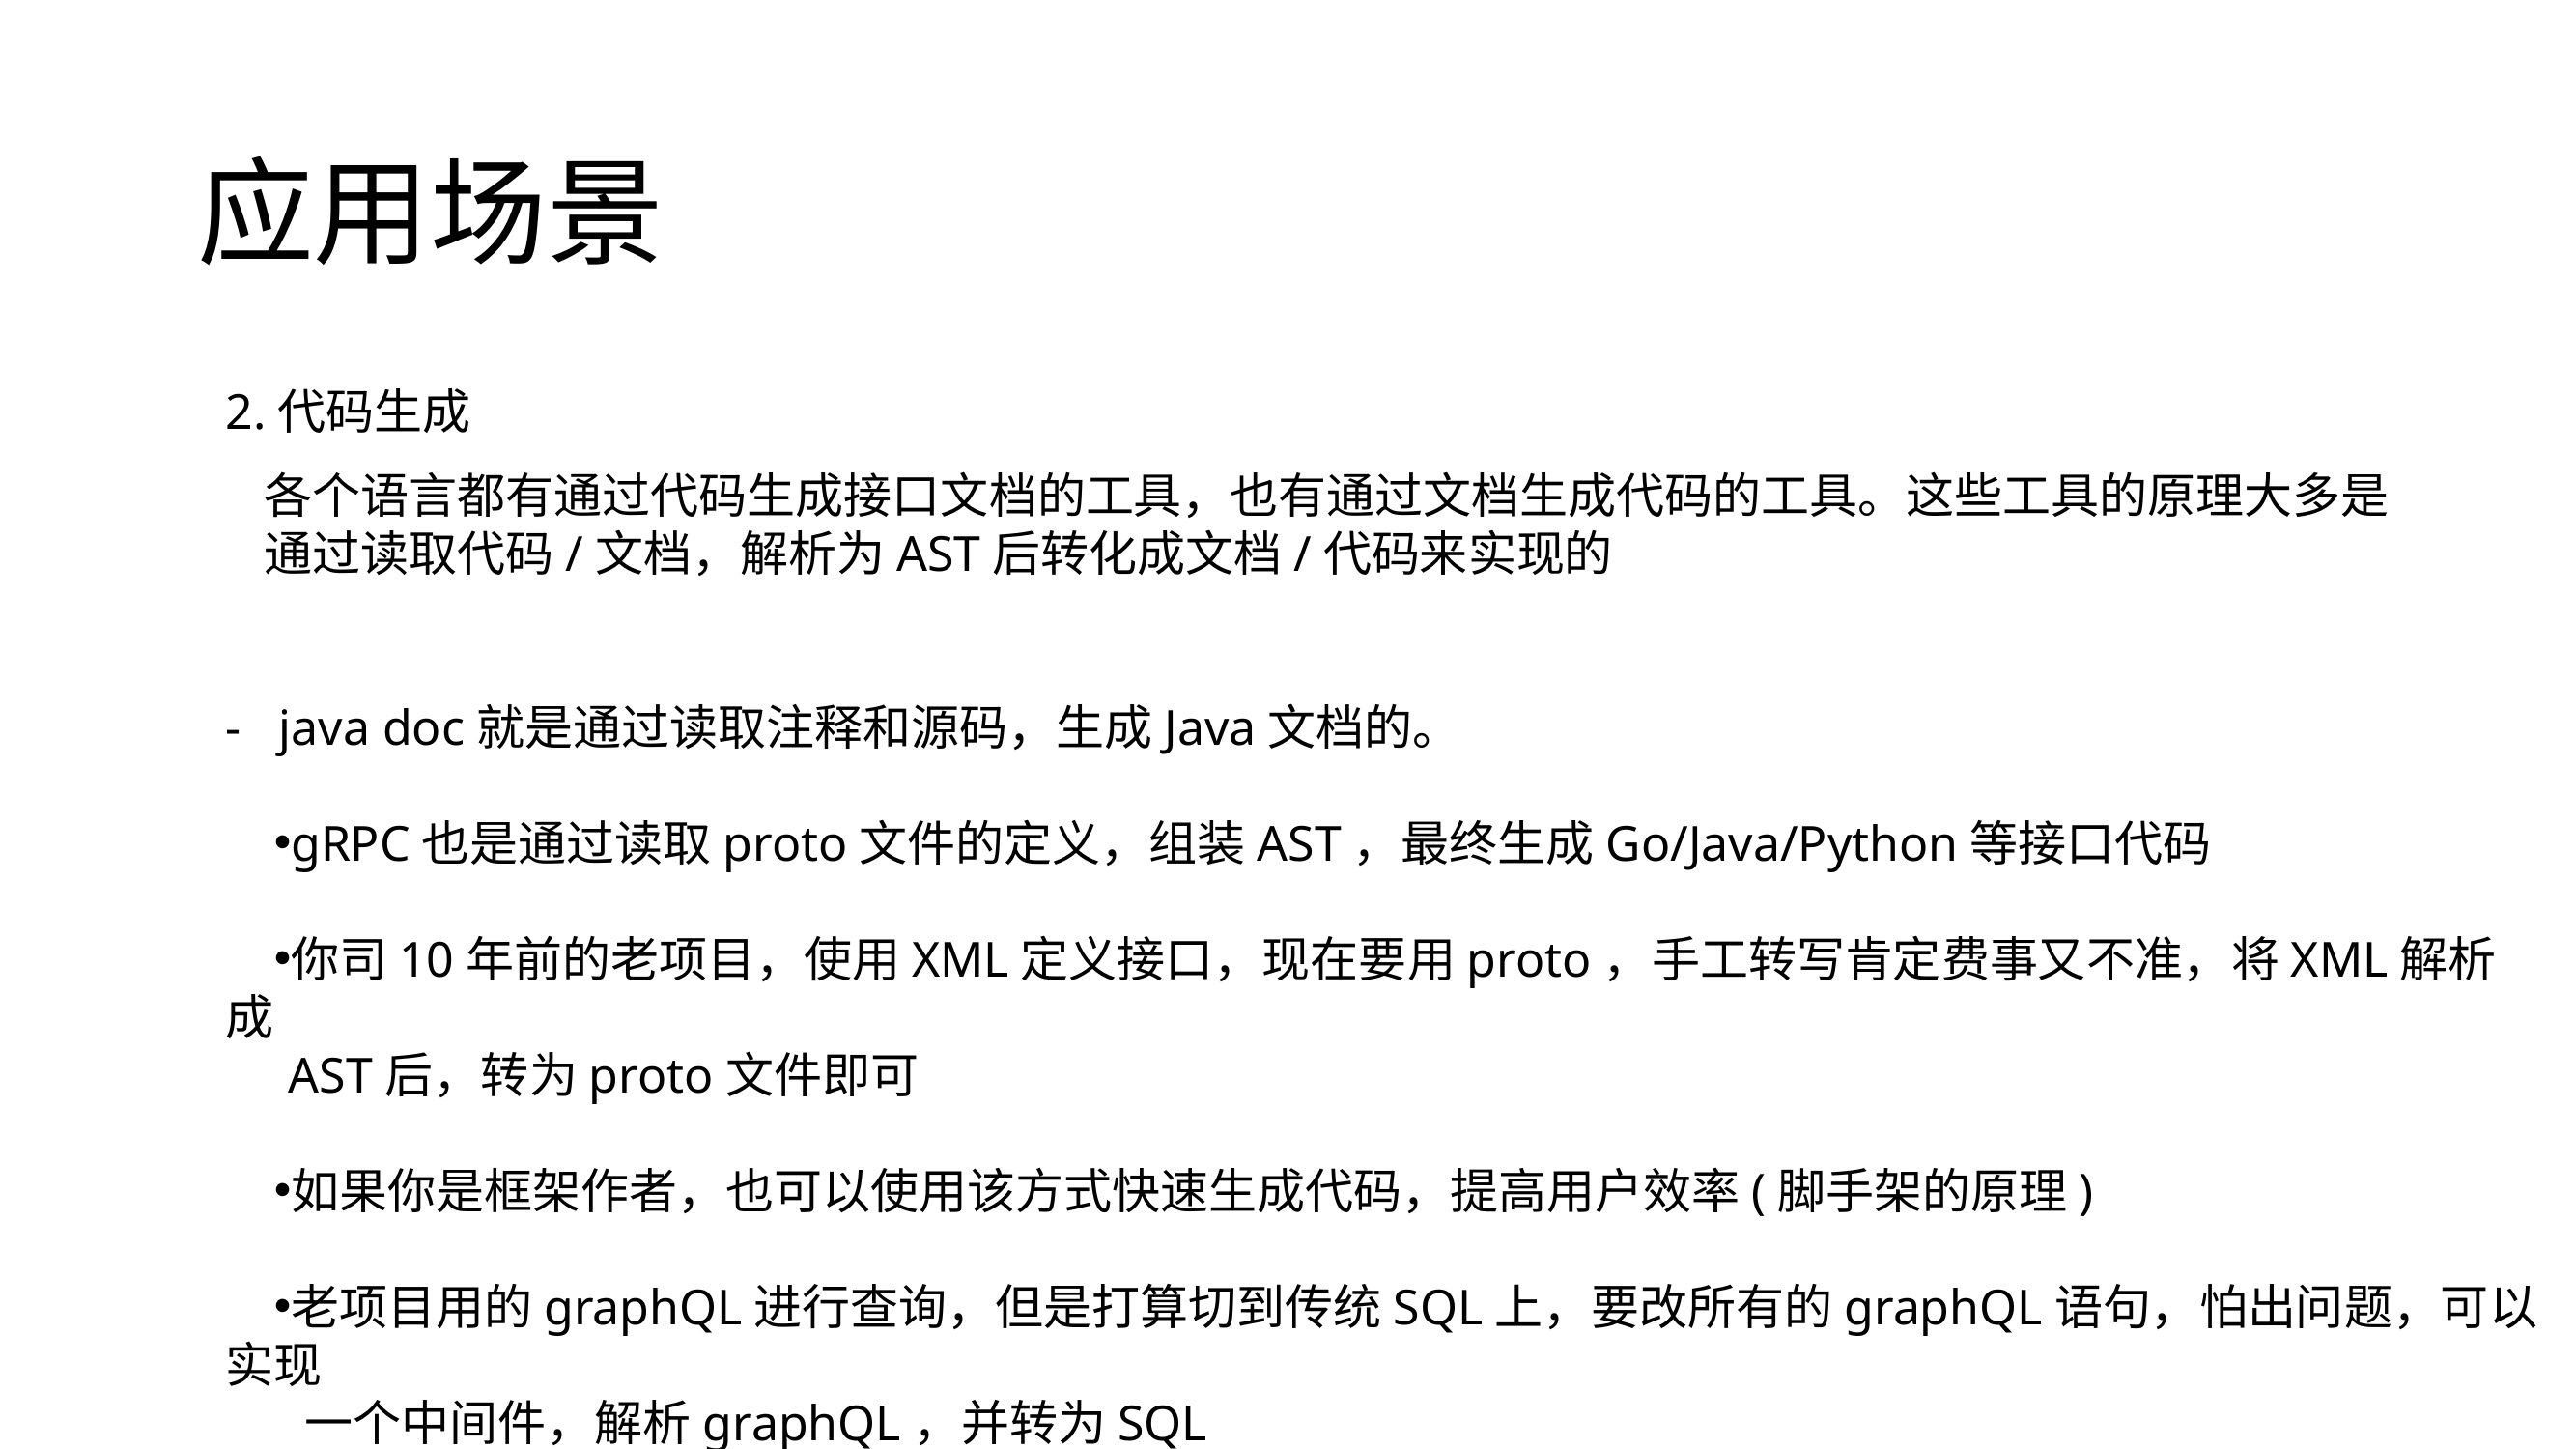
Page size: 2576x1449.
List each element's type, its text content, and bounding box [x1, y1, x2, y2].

text_box 2.代码生成 各个语言都有通过代码生成接口文档的工具，也有通过文档生成代码的工具。这些工具的原理大多是 通过读取代码/文档，解析为AST后转化成文档/代码来实现的 - java doc就是通过读取注释和源码，生成Java文档的。 gRPC也是通过读取proto文件的定义，组装AST，最终生成Go/Java/Python等接口代码 你司10年前的老项目，使用XML定义接口，现在要用proto，手工转写肯定费事又不准，将XML解析成 AST后，转为proto文件即可 如果你是框架作者，也可以使用该方式快速生成代码，提高用户效率(脚手架的原理) 老项目用的graphQL进行查询，但是打算切到传统SQL上，要改所有的graphQL语句，怕出问题，可以实现 一个中间件，解析graphQL，并转为SQL [206, 370, 2562, 1385]
list 应用场景 [176, 76, 2399, 358]
